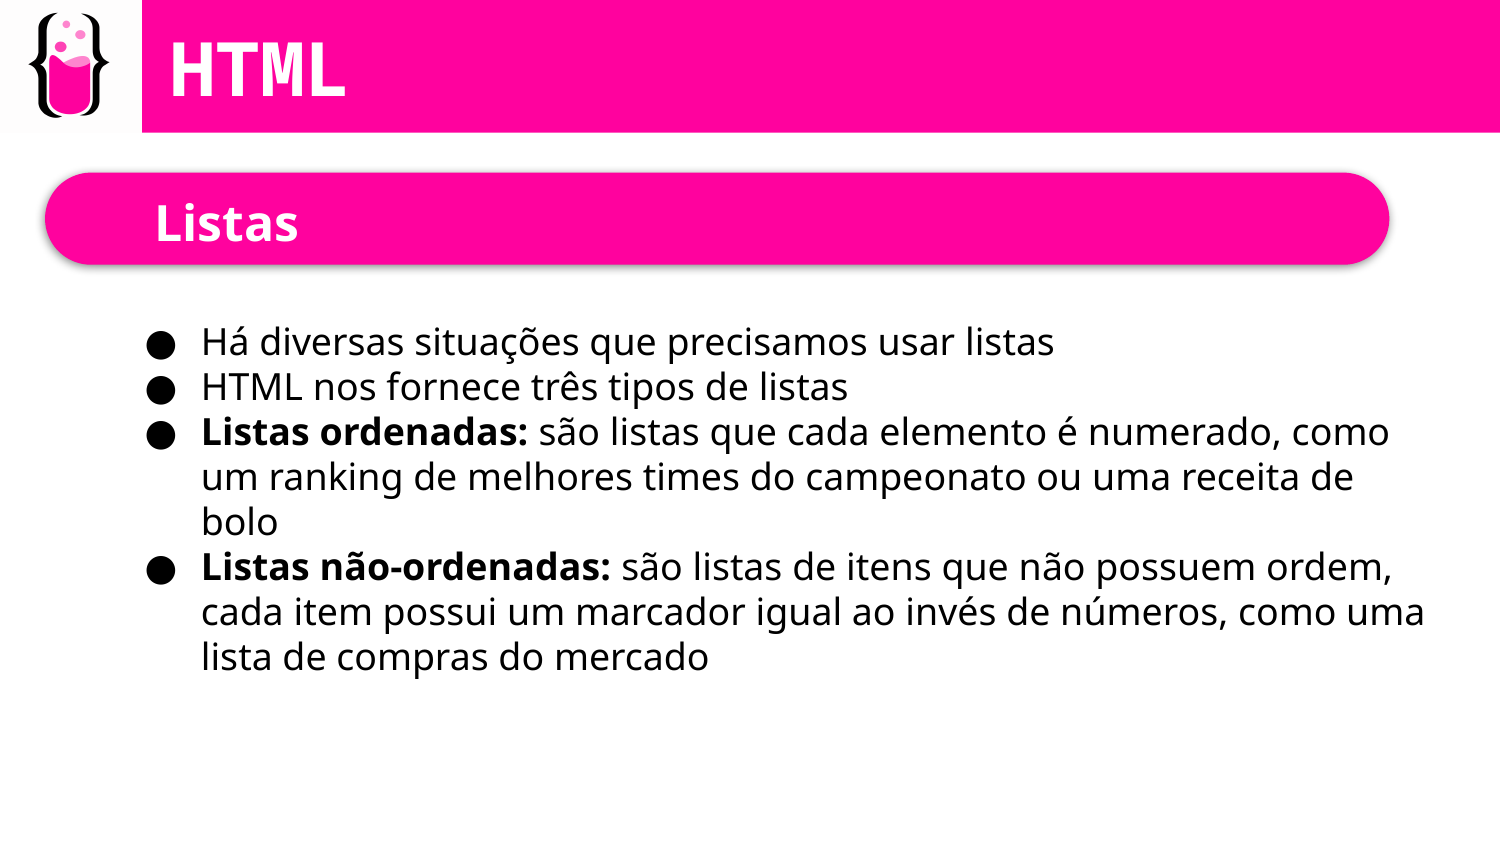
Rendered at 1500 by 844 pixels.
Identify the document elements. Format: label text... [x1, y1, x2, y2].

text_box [44, 170, 1390, 265]
text_box Há diversas situações que precisamos usar listas HTML nos fornece três tipos de listas Listas ordenadas: são listas que cada elemento é numerado, como um ranking de melhores times do campeonato ou uma receita de bolo Listas não-ordenadas: são listas de itens que não possuem ordem, cada item possui um marcador igual ao invés de números, como uma lista de compras do mercado [110, 303, 1456, 794]
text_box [0, 0, 1500, 133]
